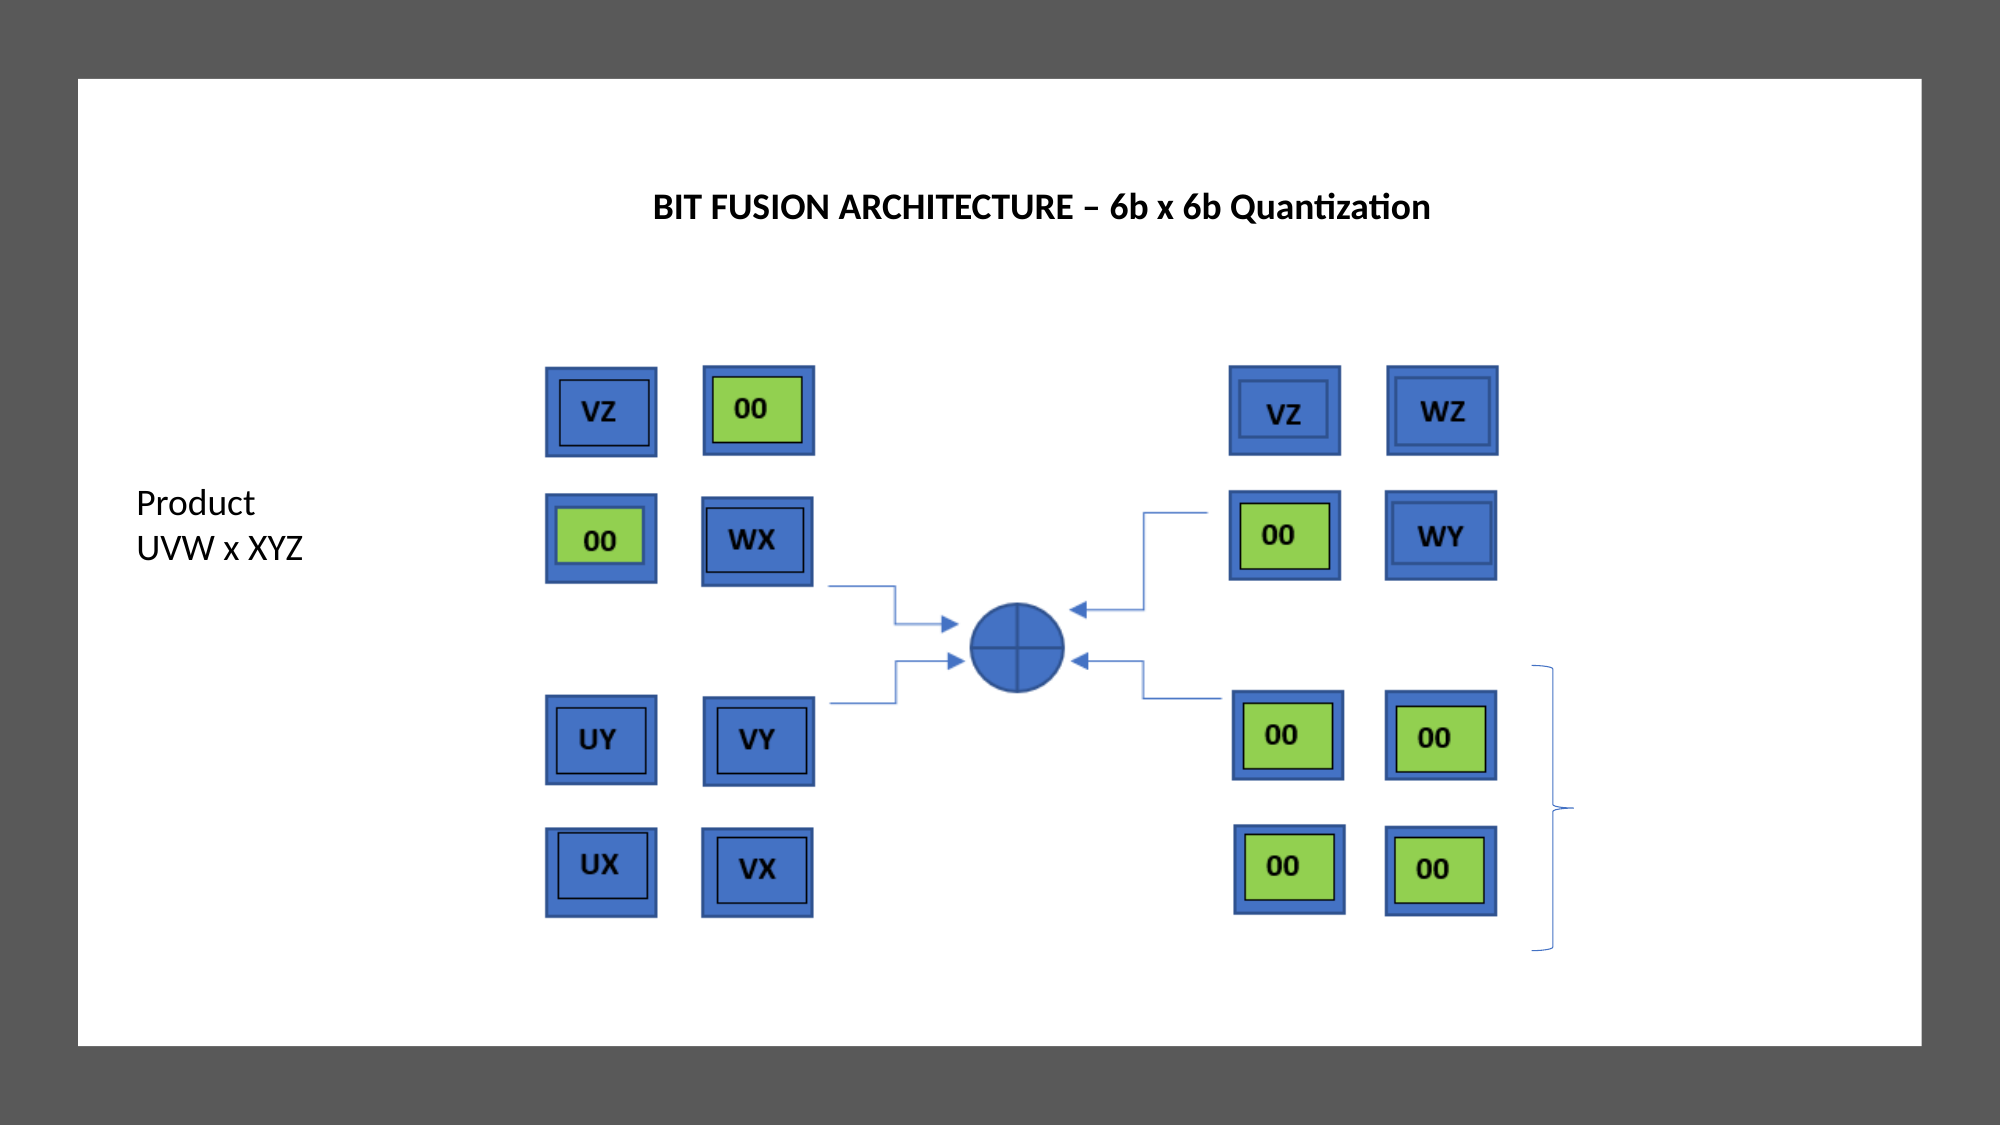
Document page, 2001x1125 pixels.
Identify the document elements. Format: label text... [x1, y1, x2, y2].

text_box BIT FUSION ARCHITECTURE – 6b x 6b Quantization [583, 174, 1502, 234]
text_box [77, 78, 1923, 1047]
text_box [0, 0, 2000, 1125]
picture [497, 314, 1549, 951]
text_box [1549, 666, 1574, 950]
text_box Product UVW x XYZ [121, 470, 420, 575]
